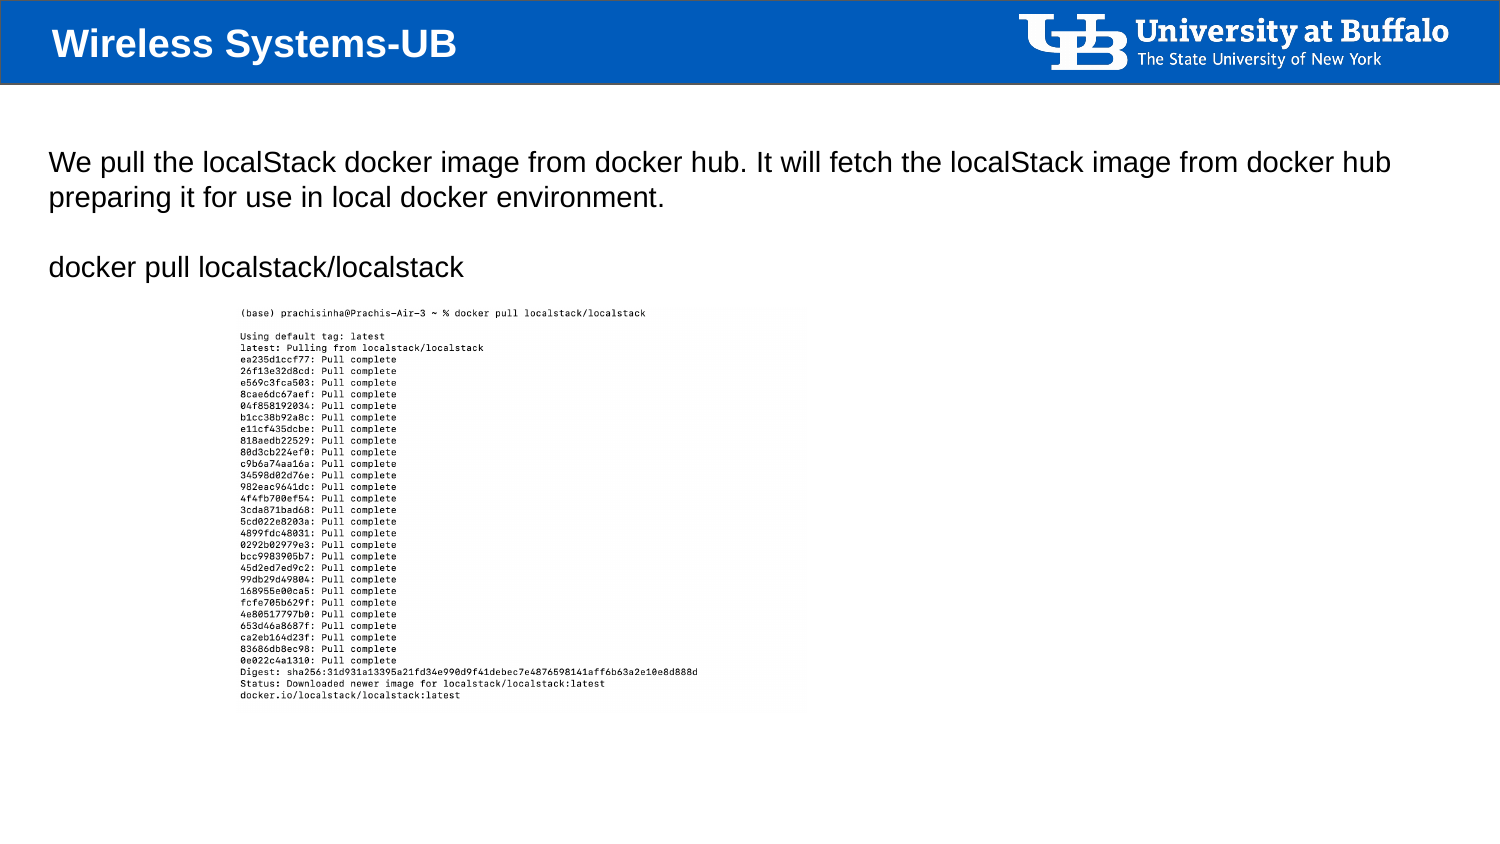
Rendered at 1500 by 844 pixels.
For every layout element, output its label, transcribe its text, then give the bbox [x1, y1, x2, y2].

picture [236, 307, 807, 714]
picture [1019, 14, 1449, 70]
text_box We pull the localStack docker image from docker hub. It will fetch the localStack image from docker hub preparing it for use in local docker environment. docker pull localstack/localstack [14, 88, 1500, 706]
